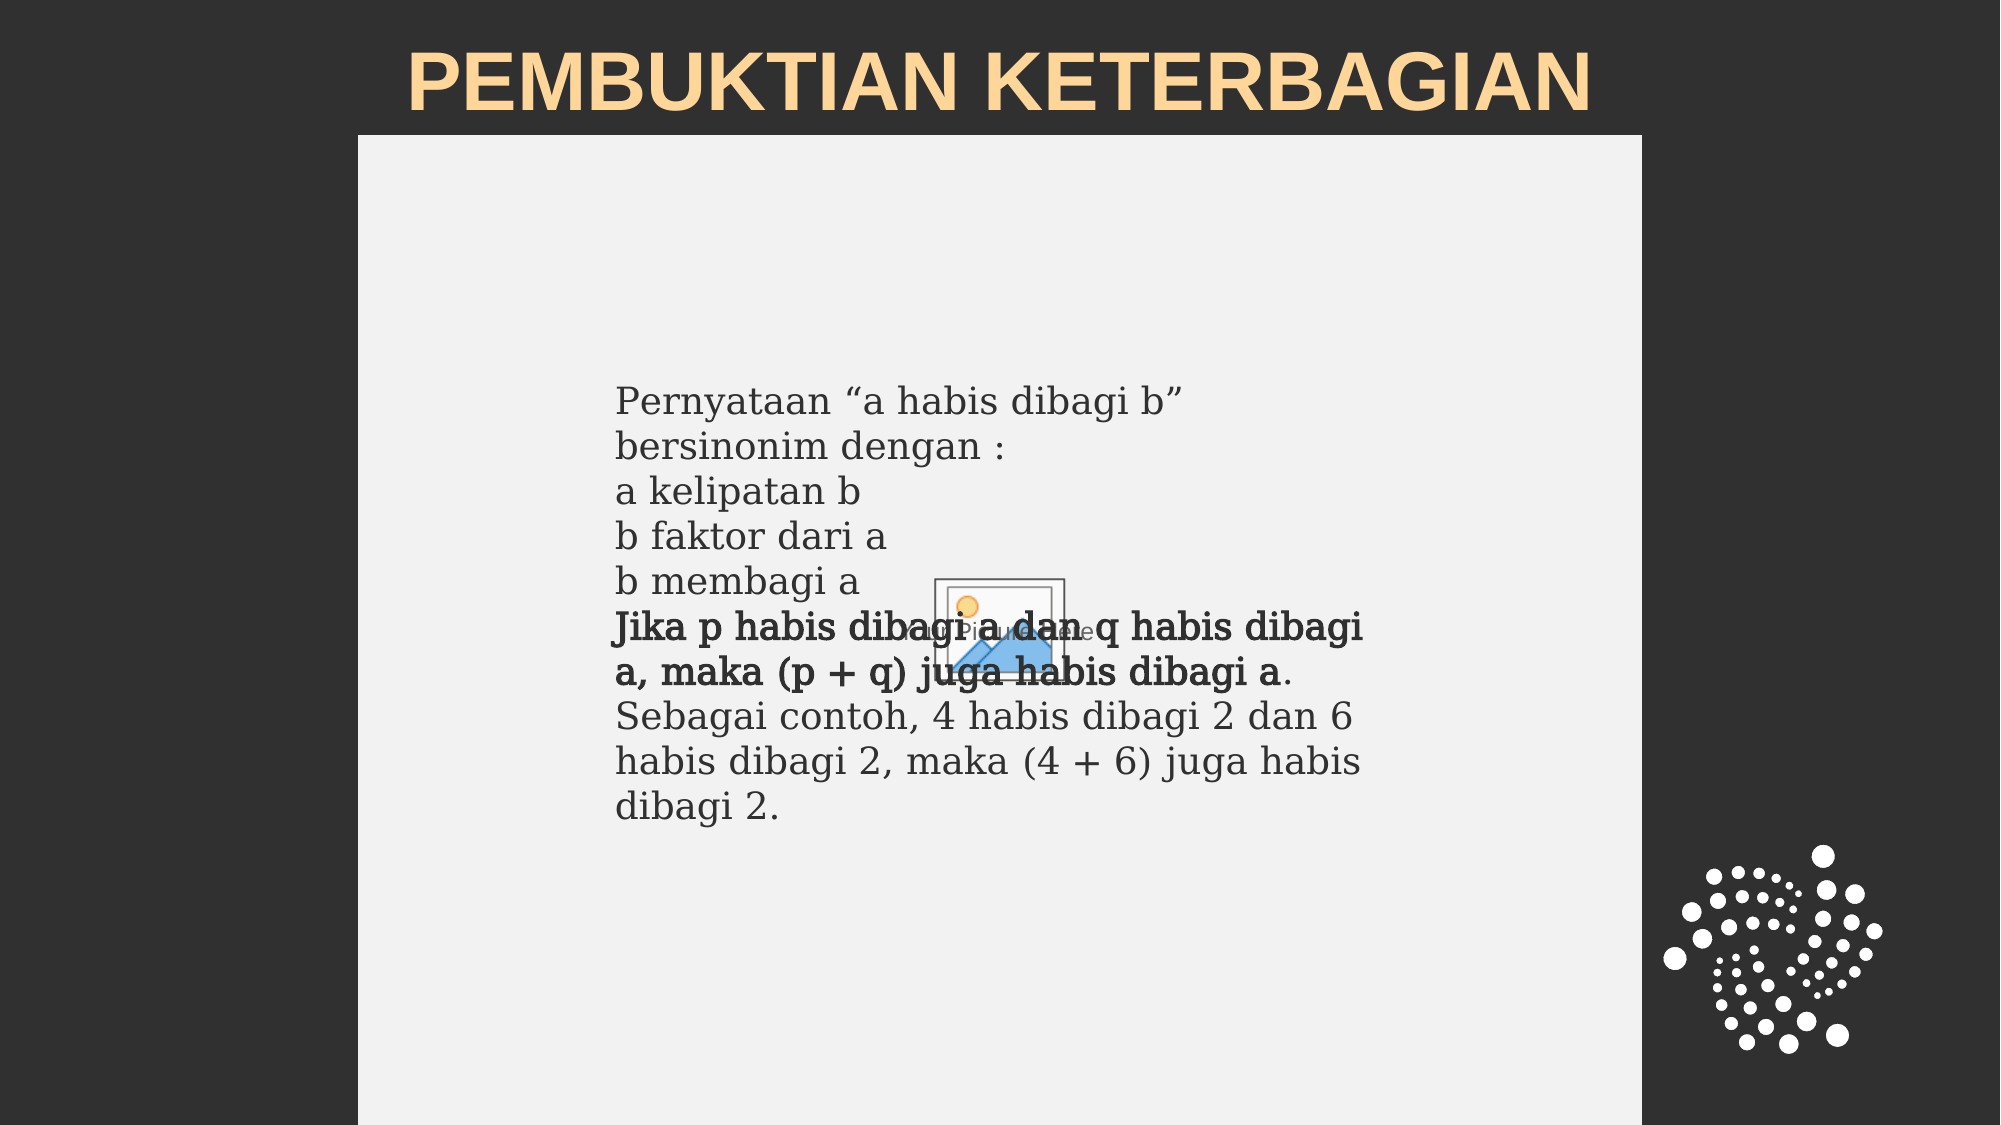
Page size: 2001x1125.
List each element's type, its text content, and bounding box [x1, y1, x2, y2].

text_box PEMBUKTIAN KETERBAGIAN [0, 0, 2000, 155]
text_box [1678, 853, 1876, 1056]
picture [357, 135, 1643, 1125]
